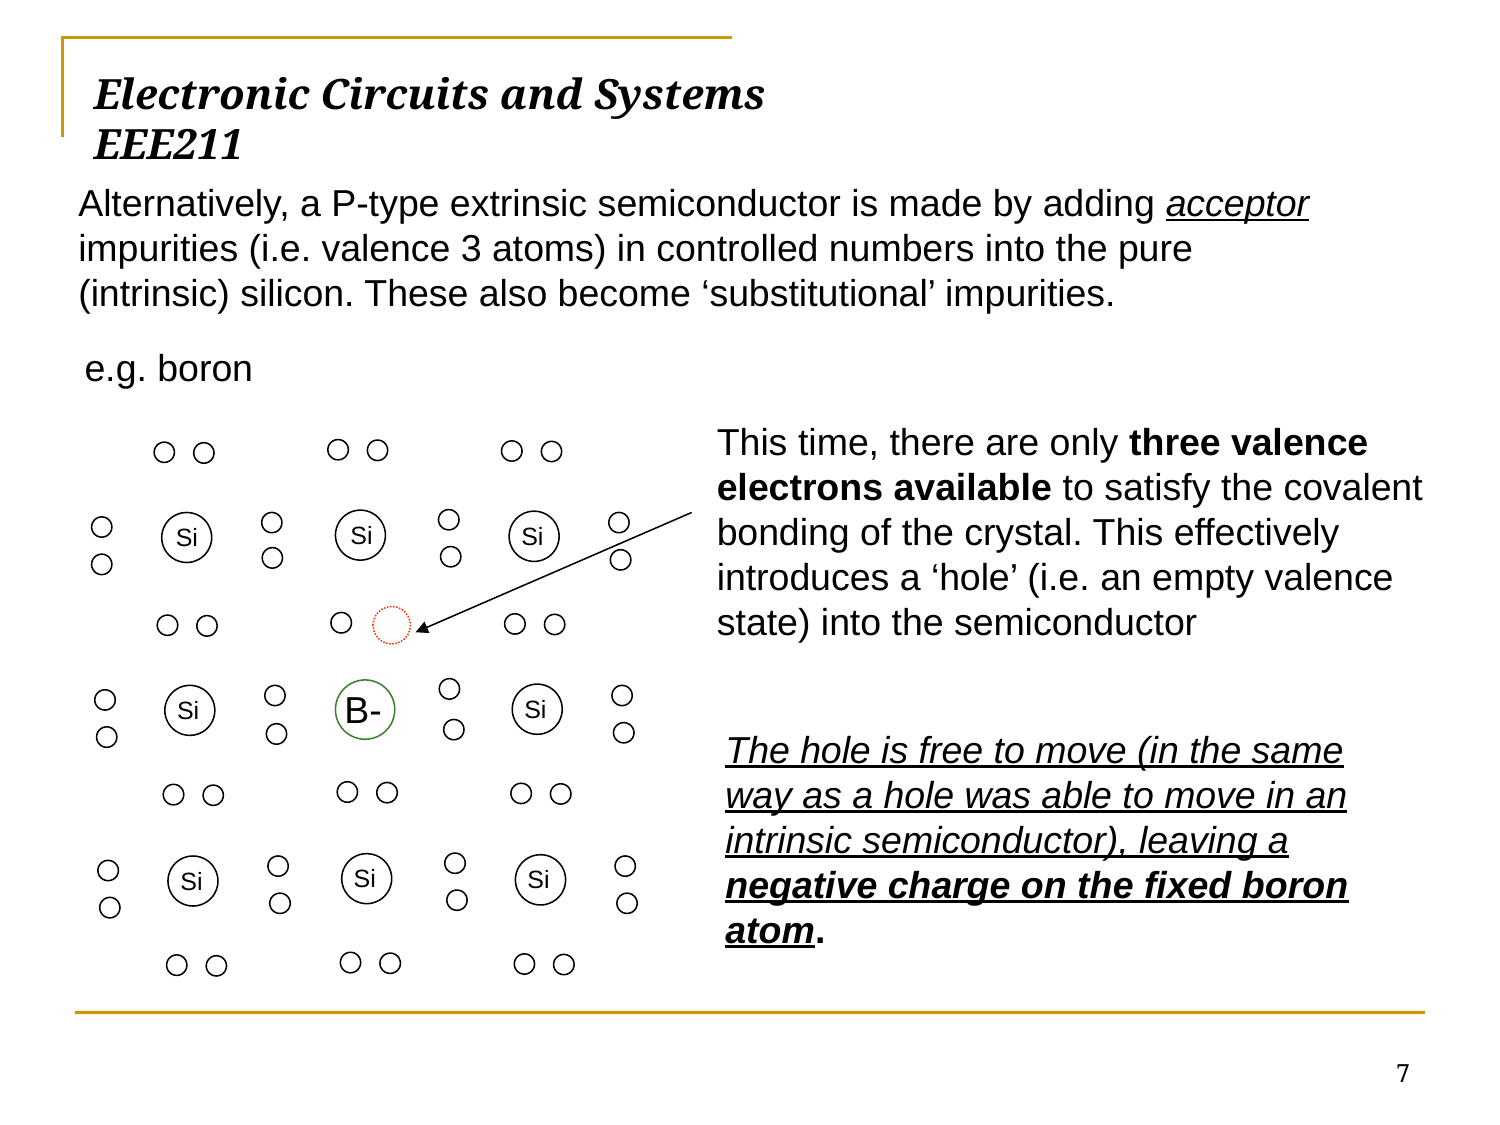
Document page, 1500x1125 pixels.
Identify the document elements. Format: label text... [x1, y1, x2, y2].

text_box [376, 782, 398, 803]
text_box [157, 615, 178, 636]
text_box [166, 954, 187, 976]
text_box [94, 689, 116, 711]
text_box [550, 783, 572, 805]
text_box This time, there are only three valence electrons available to satisfy the covalent bonding of the crystal. This effectively introduces a ‘hole’ (i.e. an empty valence state) into the semiconductor [702, 410, 1450, 651]
text_box [415, 512, 692, 634]
text_box [353, 900, 380, 904]
text_box Si [161, 514, 242, 560]
text_box [96, 726, 117, 748]
text_box [608, 512, 630, 533]
text_box [99, 897, 121, 918]
text_box [269, 893, 291, 914]
slide_number 7 [1074, 1023, 1426, 1100]
text_box [91, 554, 112, 575]
text_box [446, 890, 468, 911]
text_box Si [162, 687, 242, 732]
text_box Si [335, 511, 416, 557]
text_box [340, 952, 361, 973]
text_box [267, 855, 289, 877]
text_box [439, 678, 460, 700]
text_box [501, 440, 523, 462]
text_box [206, 955, 227, 977]
text_box [611, 685, 633, 706]
text_box [615, 855, 636, 877]
text_box [504, 613, 526, 635]
text_box [177, 732, 203, 736]
text_box Si [509, 685, 590, 731]
text_box [367, 440, 388, 461]
text_box [348, 557, 373, 561]
text_box [327, 439, 349, 460]
text_box [337, 781, 358, 803]
text_box [379, 953, 401, 974]
text_box [524, 731, 550, 735]
text_box The hole is free to move (in the same way as a hole was able to move in an intrinsic semiconductor), leaving a negative charge on the fixed boron atom. [710, 718, 1409, 959]
text_box [514, 953, 535, 975]
text_box [616, 893, 638, 914]
text_box [521, 558, 547, 562]
text_box [541, 441, 562, 462]
text_box [330, 612, 352, 634]
text_box [154, 442, 175, 463]
text_box Si [165, 857, 245, 903]
text_box e.g. boron [59, 336, 291, 397]
text_box [193, 442, 215, 464]
text_box Si [512, 856, 593, 902]
text_box Alternatively, a P-type extrinsic semiconductor is made by adding acceptor impurities (i.e. valence 3 atoms) in controlled numbers into the pure (intrinsic) silicon. These also become ‘substitutional’ impurities. [63, 172, 1360, 322]
text_box Si [506, 513, 587, 558]
text_box [181, 903, 205, 907]
text_box [510, 783, 532, 804]
text_box [443, 719, 464, 740]
text_box [444, 853, 466, 874]
text_box [544, 614, 565, 635]
text_box [266, 723, 287, 745]
title Electronic Circuits and Systems EEE211 [78, 60, 1418, 152]
text_box [613, 722, 635, 743]
text_box [203, 785, 224, 806]
text_box [91, 516, 112, 538]
text_box [264, 685, 286, 706]
text_box [372, 606, 411, 644]
text_box [440, 546, 461, 567]
text_box [262, 547, 283, 569]
text_box [163, 784, 184, 805]
text_box Si [338, 855, 419, 900]
text_box B- [329, 678, 410, 739]
text_box [261, 512, 282, 533]
text_box [610, 549, 631, 571]
text_box [553, 954, 575, 975]
text_box [438, 509, 460, 530]
text_box [97, 860, 119, 881]
text_box [196, 615, 218, 637]
